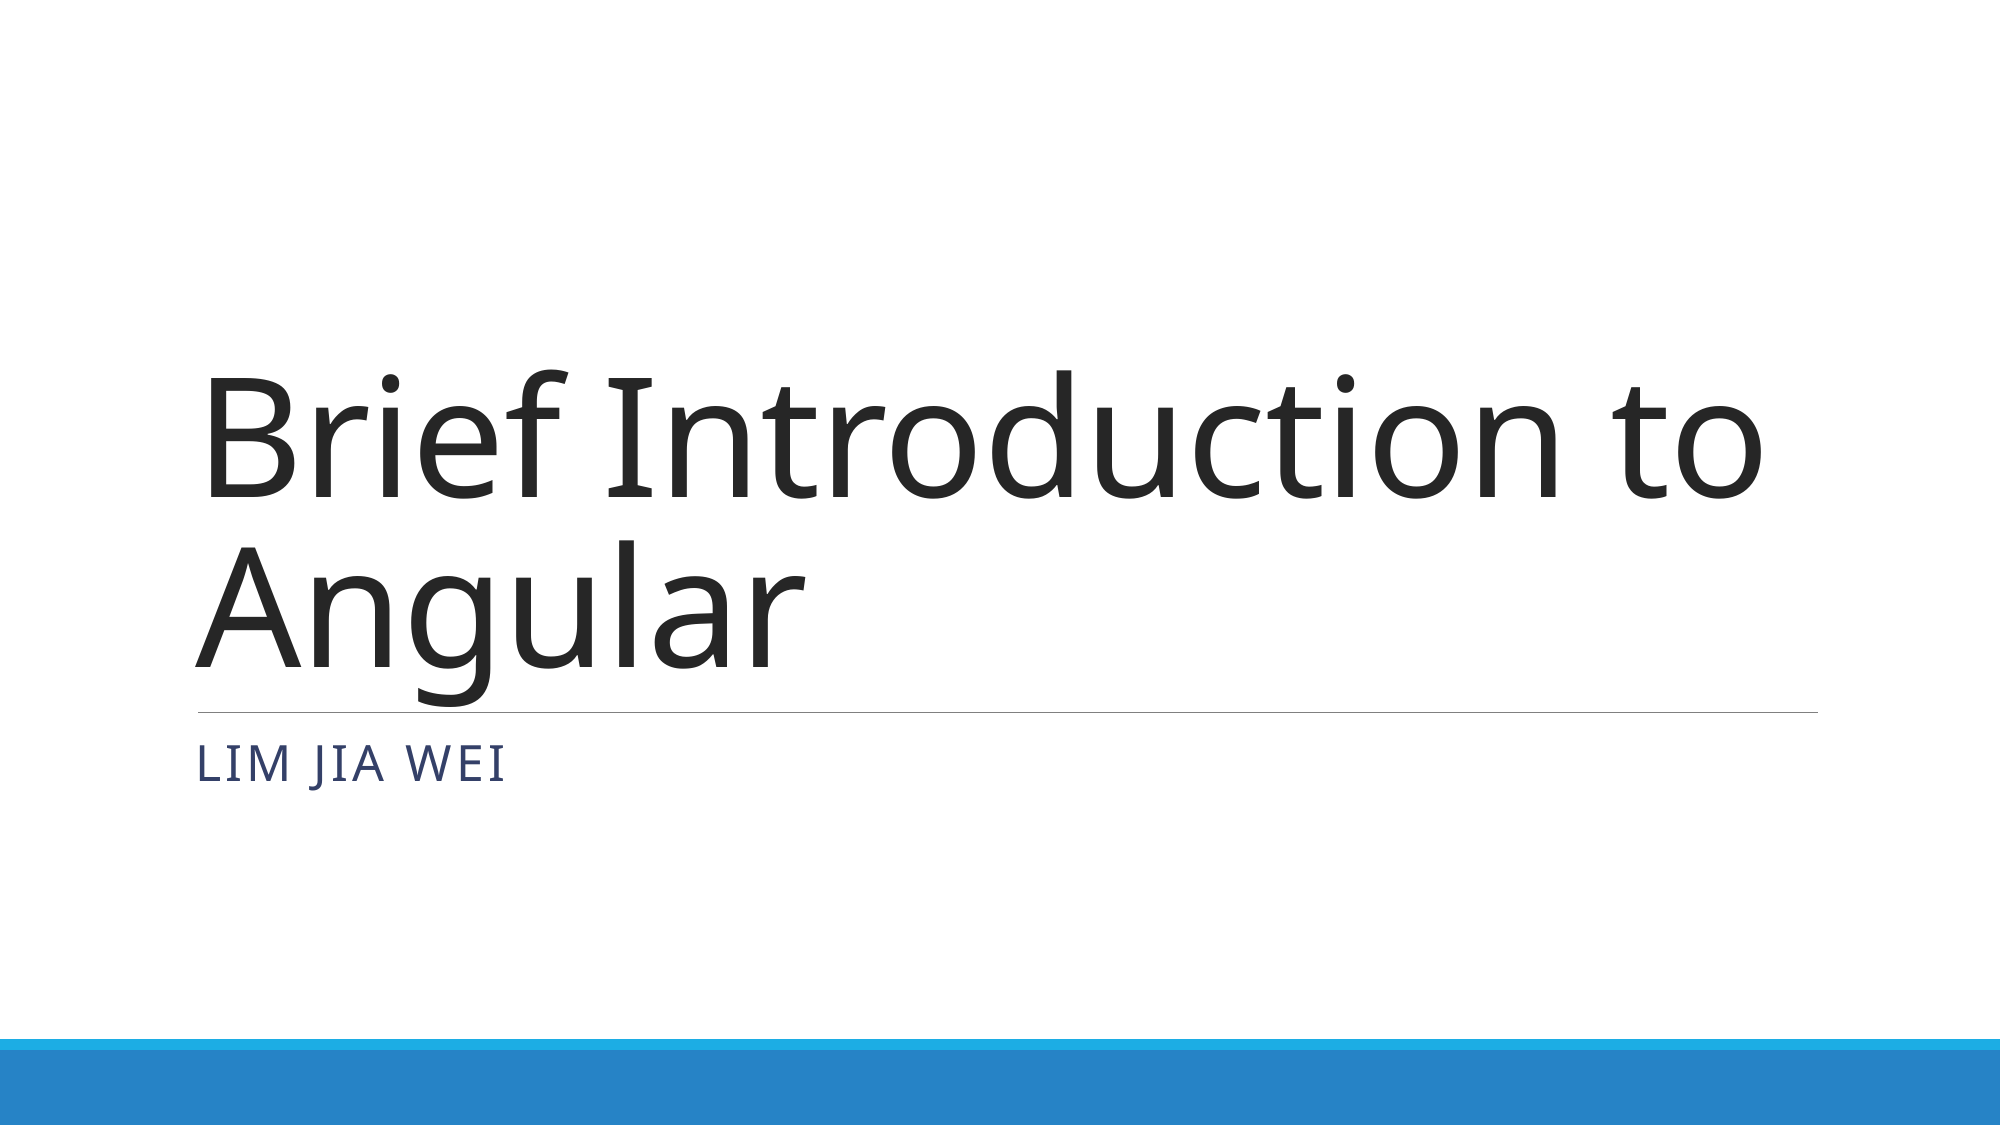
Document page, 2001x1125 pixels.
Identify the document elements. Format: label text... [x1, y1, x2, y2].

subtitle Lim Jia Wei [180, 730, 1831, 919]
title Brief Introduction to Angular [180, 124, 1830, 710]
